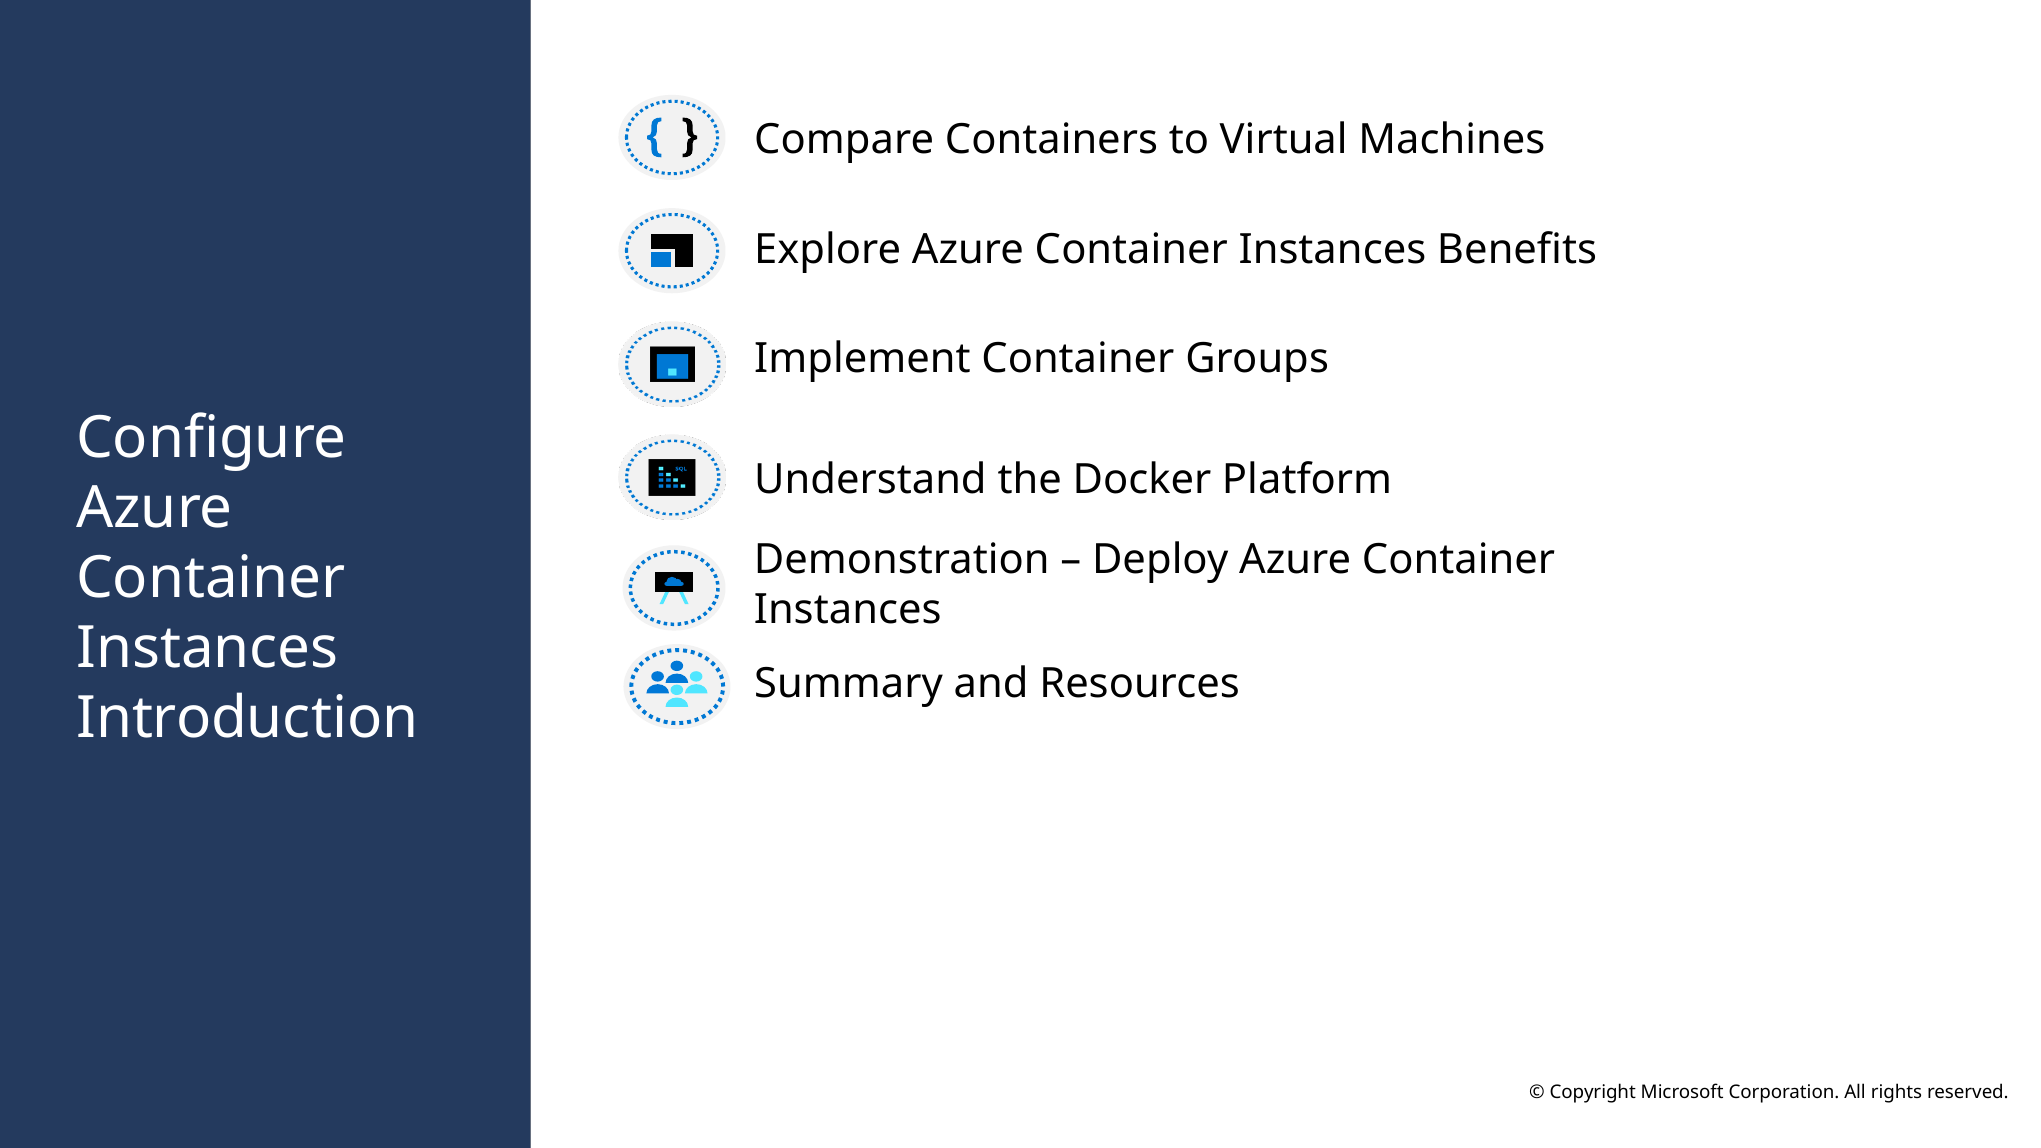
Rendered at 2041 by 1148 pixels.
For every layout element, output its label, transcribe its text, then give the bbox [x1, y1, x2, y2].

text_box Demonstration – Deploy Azure Container Instances [753, 531, 1741, 632]
text_box Understand the Docker Platform [753, 451, 1474, 503]
text_box Summary and Resources [753, 655, 1474, 707]
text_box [617, 94, 731, 730]
title Configure Azure Container Instances Introduction [76, 396, 488, 751]
picture [0, 0, 2041, 1148]
text_box Explore Azure Container Instances Benefits [753, 221, 1696, 273]
text_box Implement Container Groups [753, 330, 1474, 382]
text_box Compare Containers to Virtual Machines [753, 111, 1647, 163]
